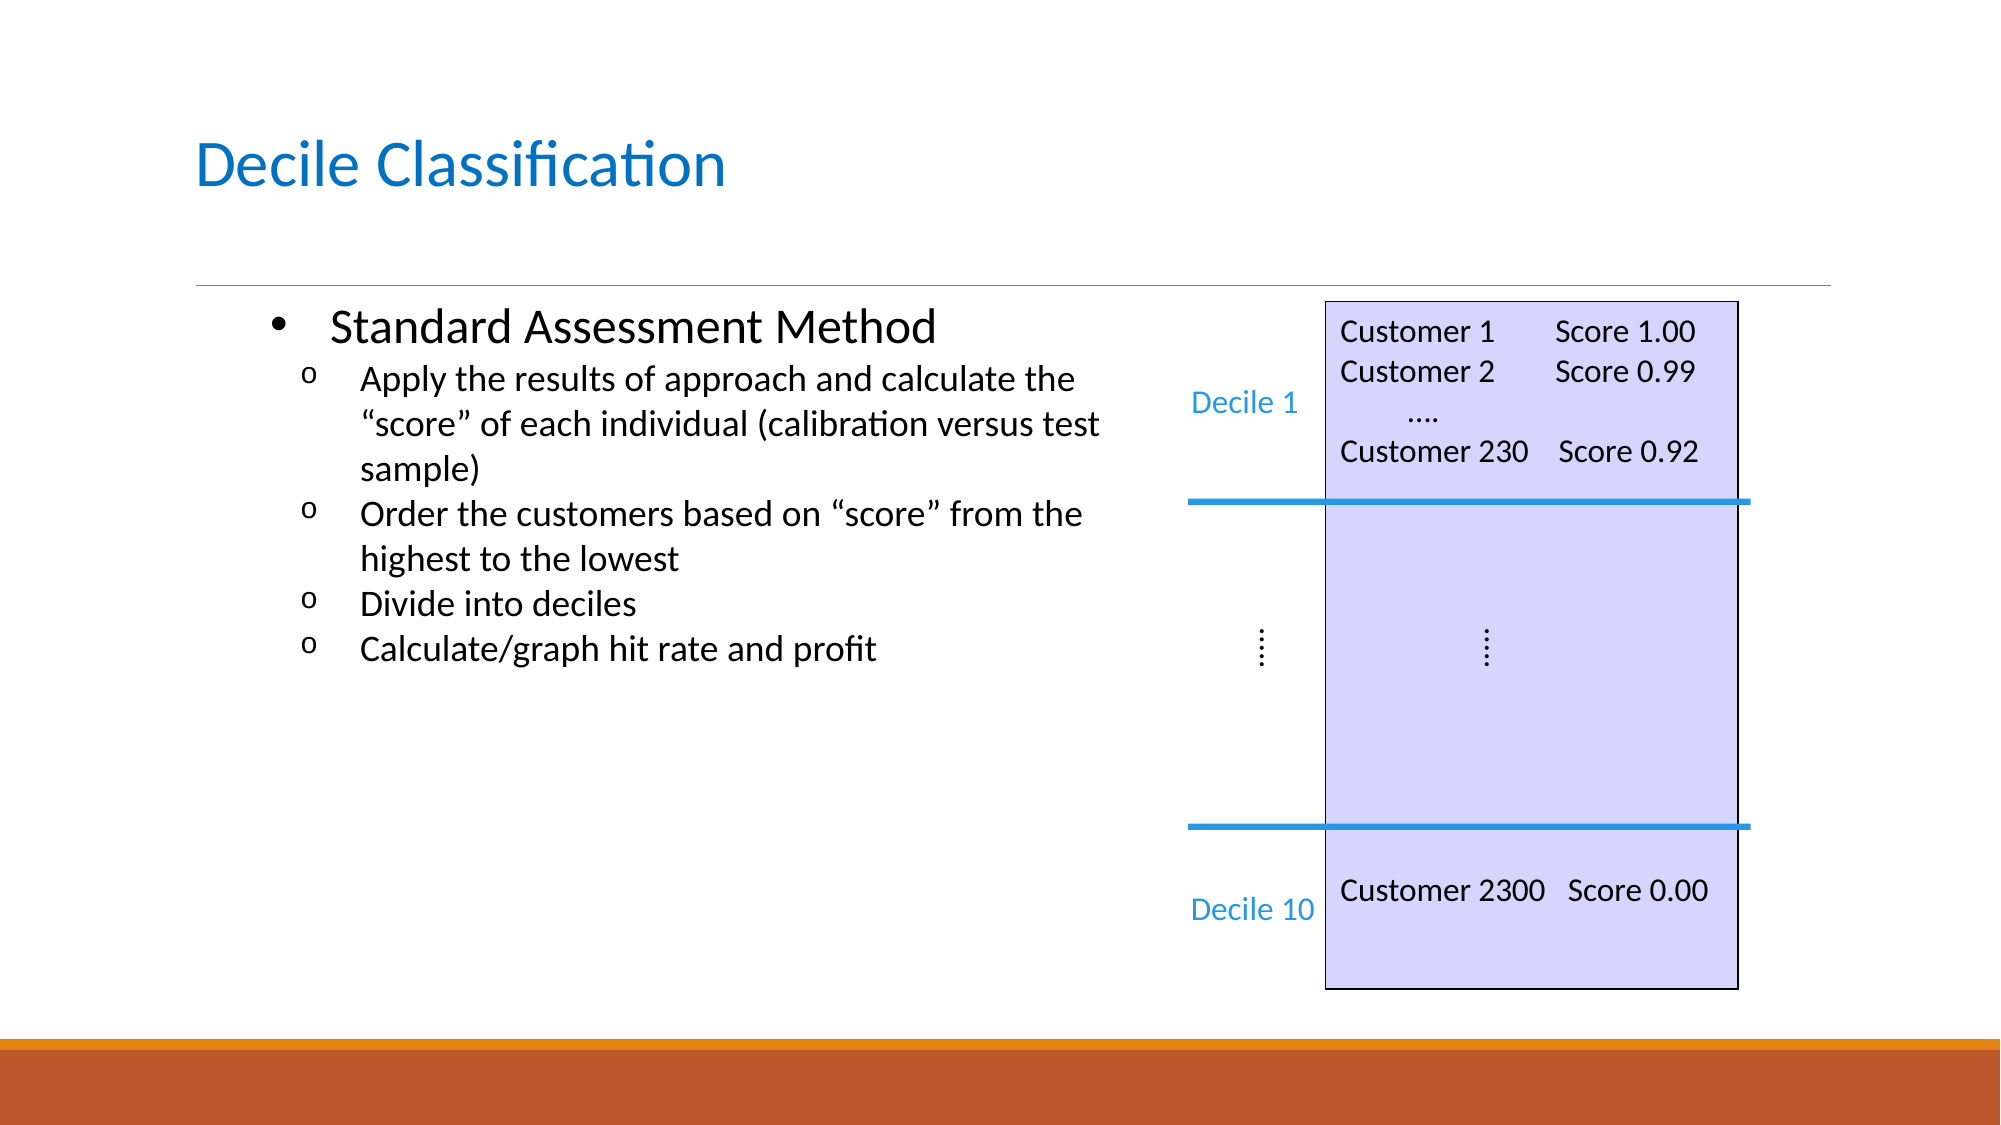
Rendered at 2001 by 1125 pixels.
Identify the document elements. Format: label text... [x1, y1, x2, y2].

title Decile Classification [180, 47, 1830, 285]
text_box Decile 10 [1176, 879, 1330, 935]
text_box ….. [1455, 614, 1526, 670]
text_box Customer 1 Score 1.00 Customer 2 Score 0.99 …. Customer 230 Score 0.92 Customer 2300 Score 0.00 [1325, 827, 1739, 990]
text_box Customer 1 Score 1.00 Customer 2 Score 0.99 …. Customer 230 Score 0.92 Customer 2300 Score 0.00 [1325, 301, 1739, 501]
text_box Decile 1 [1176, 372, 1314, 428]
list Standard Assessment Method Apply the results of approach and calculate the “score” of each individual (calibration versus test sample) Order the customers based on “score” from the highest to the lowest Divide into deciles Calculate/graph hit rate and profit [180, 286, 1176, 960]
text_box Customer 1 Score 1.00 Customer 2 Score 0.99 …. Customer 230 Score 0.92 Customer 2300 Score 0.00 [1325, 502, 1739, 826]
text_box ….. [1230, 614, 1301, 670]
